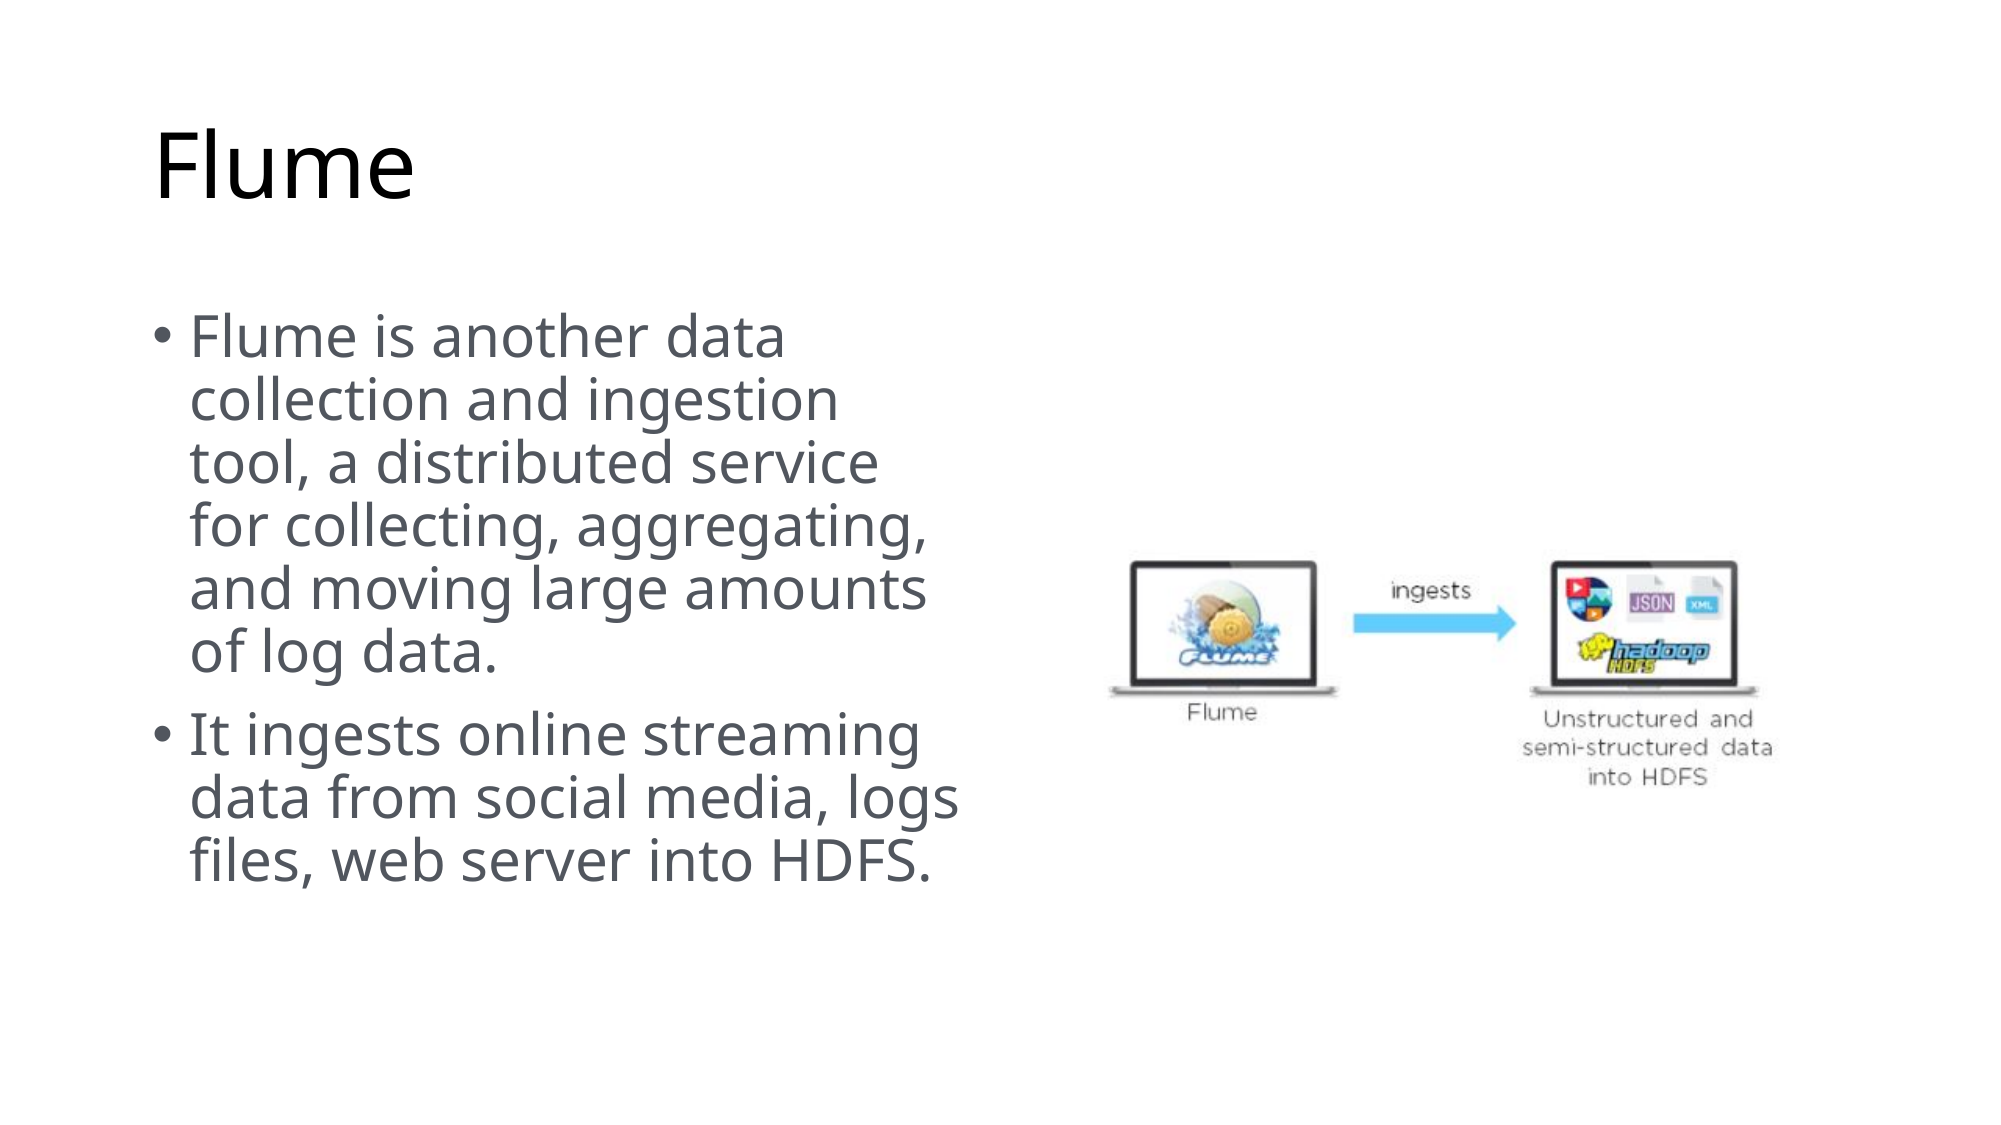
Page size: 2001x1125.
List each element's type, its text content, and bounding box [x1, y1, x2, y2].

title Flume [137, 59, 1863, 278]
list Flume is another data collection and ingestion tool, a distributed service for collecting, aggregating, and moving large amounts of log data. It ingests online streaming data from social media, logs files, web server into HDFS. [137, 299, 988, 1014]
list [1092, 512, 1783, 801]
